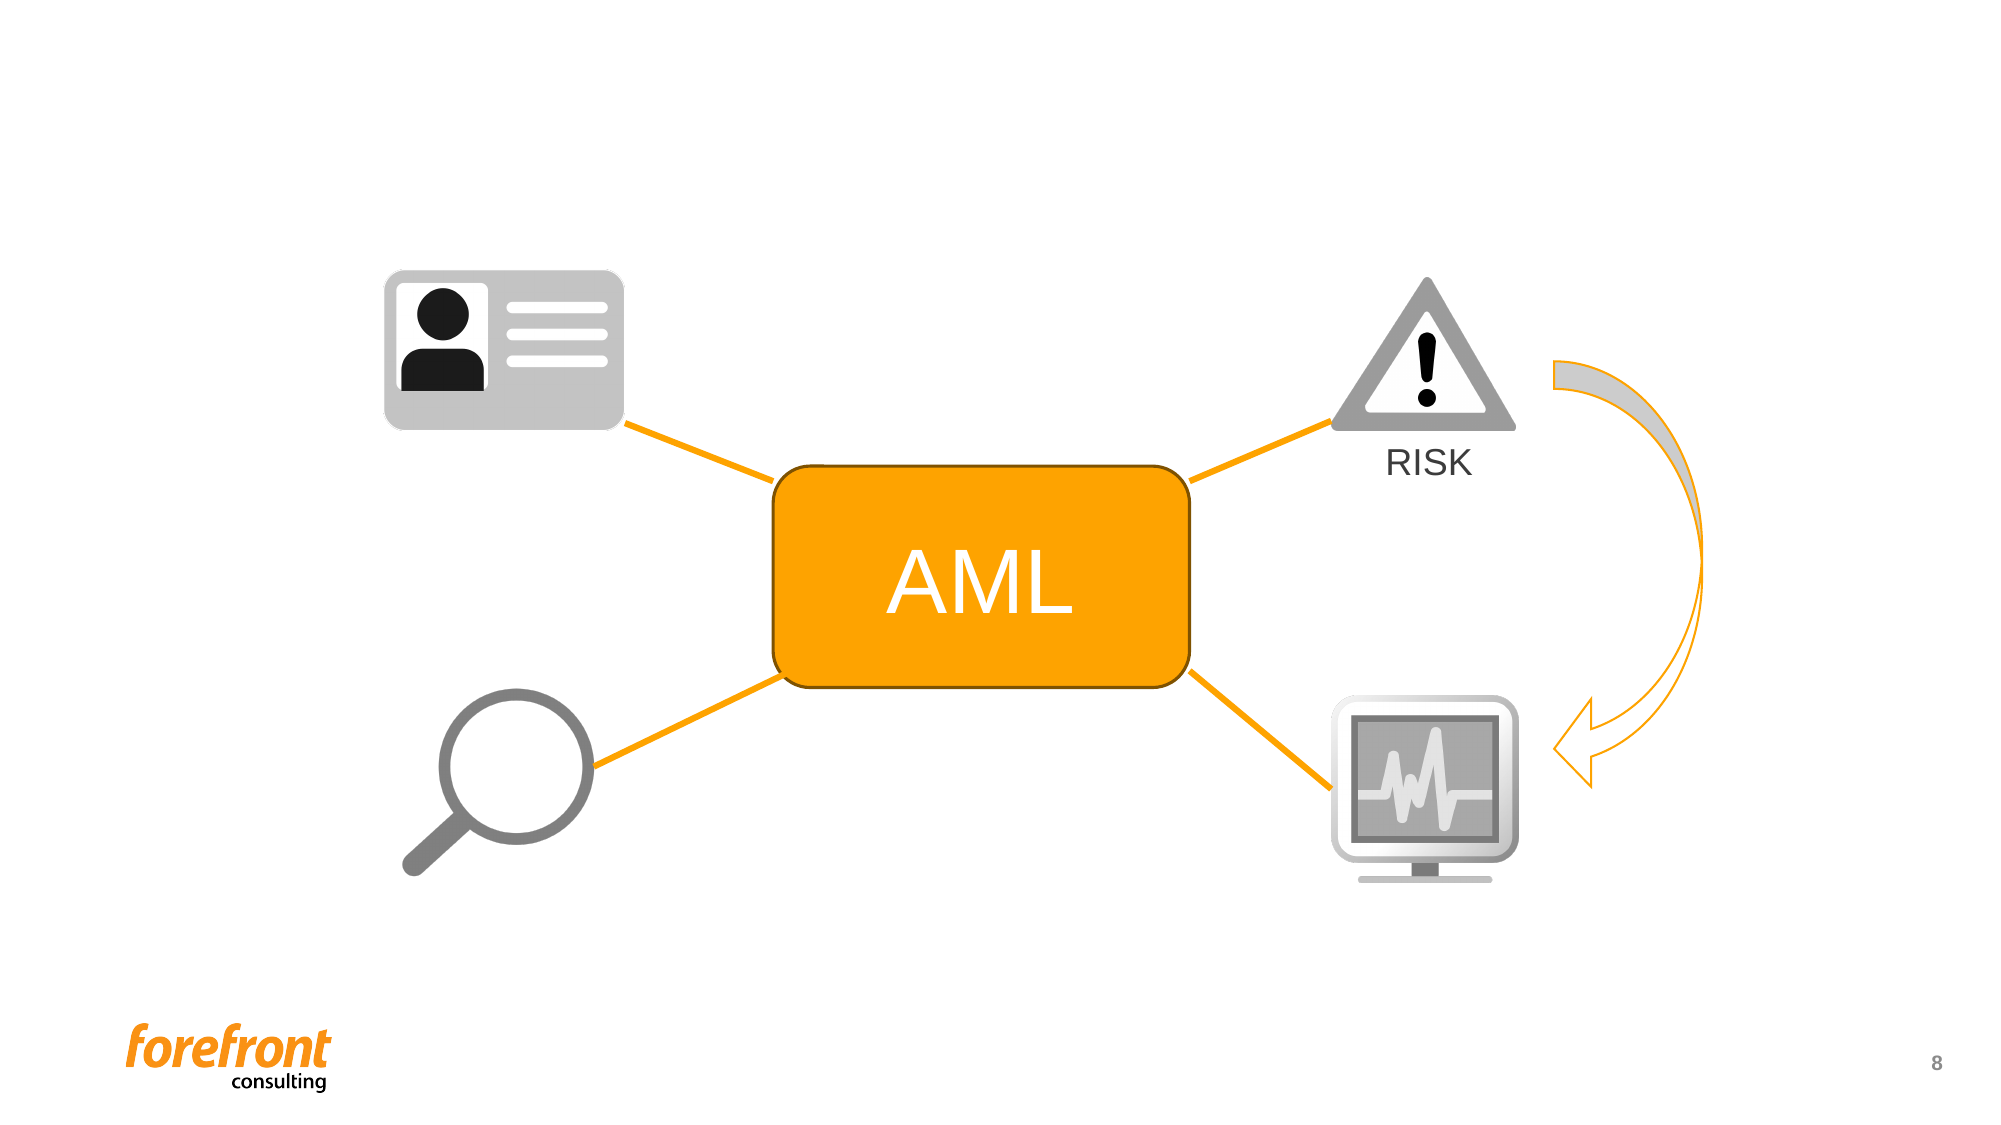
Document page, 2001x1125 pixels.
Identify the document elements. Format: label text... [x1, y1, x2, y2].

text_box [383, 269, 774, 482]
picture [125, 1023, 332, 1093]
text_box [1189, 277, 1516, 492]
text_box AML [771, 464, 1189, 690]
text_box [1189, 361, 1703, 883]
slide_number 8 [1874, 999, 2000, 1125]
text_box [402, 670, 792, 883]
